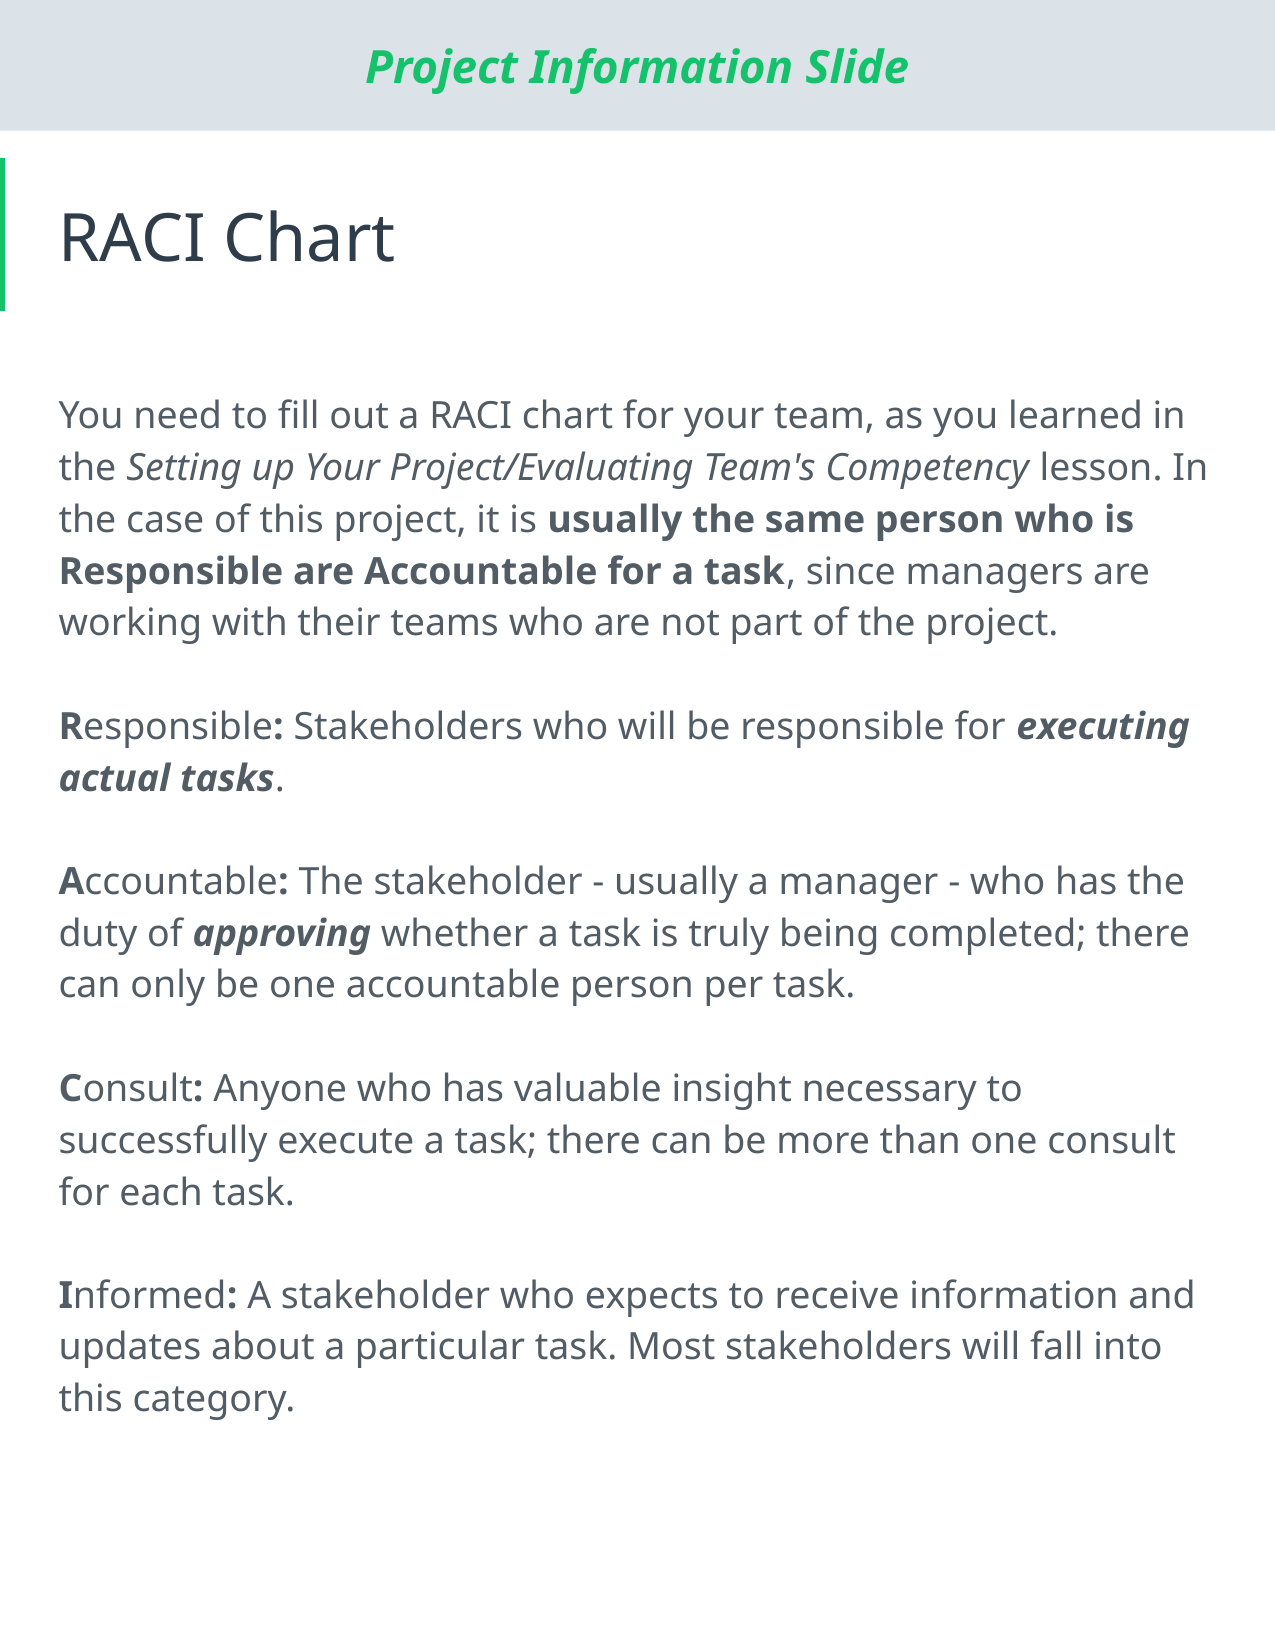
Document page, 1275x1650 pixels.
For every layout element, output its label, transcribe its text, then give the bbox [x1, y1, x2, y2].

list You need to fill out a RACI chart for your team, as you learned in the Setting up Your Project/Evaluating Team's Competency lesson. In the case of this project, it is usually the same person who is Responsible are Accountable for a task, since managers are working with their teams who are not part of the project. Responsible: Stakeholders who will be responsible for executing actual tasks. Accountable: The stakeholder - usually a manager - who has the duty of approving whether a task is truly being completed; there can only be one accountable person per task. Consult: Anyone who has valuable insight necessary to successfully execute a task; there can be more than one consult for each task. Informed: A stakeholder who expects to receive information and updates about a particular task. Most stakeholders will fall into this category. [43, 369, 1232, 1466]
title RACI Chart [43, 142, 1232, 327]
